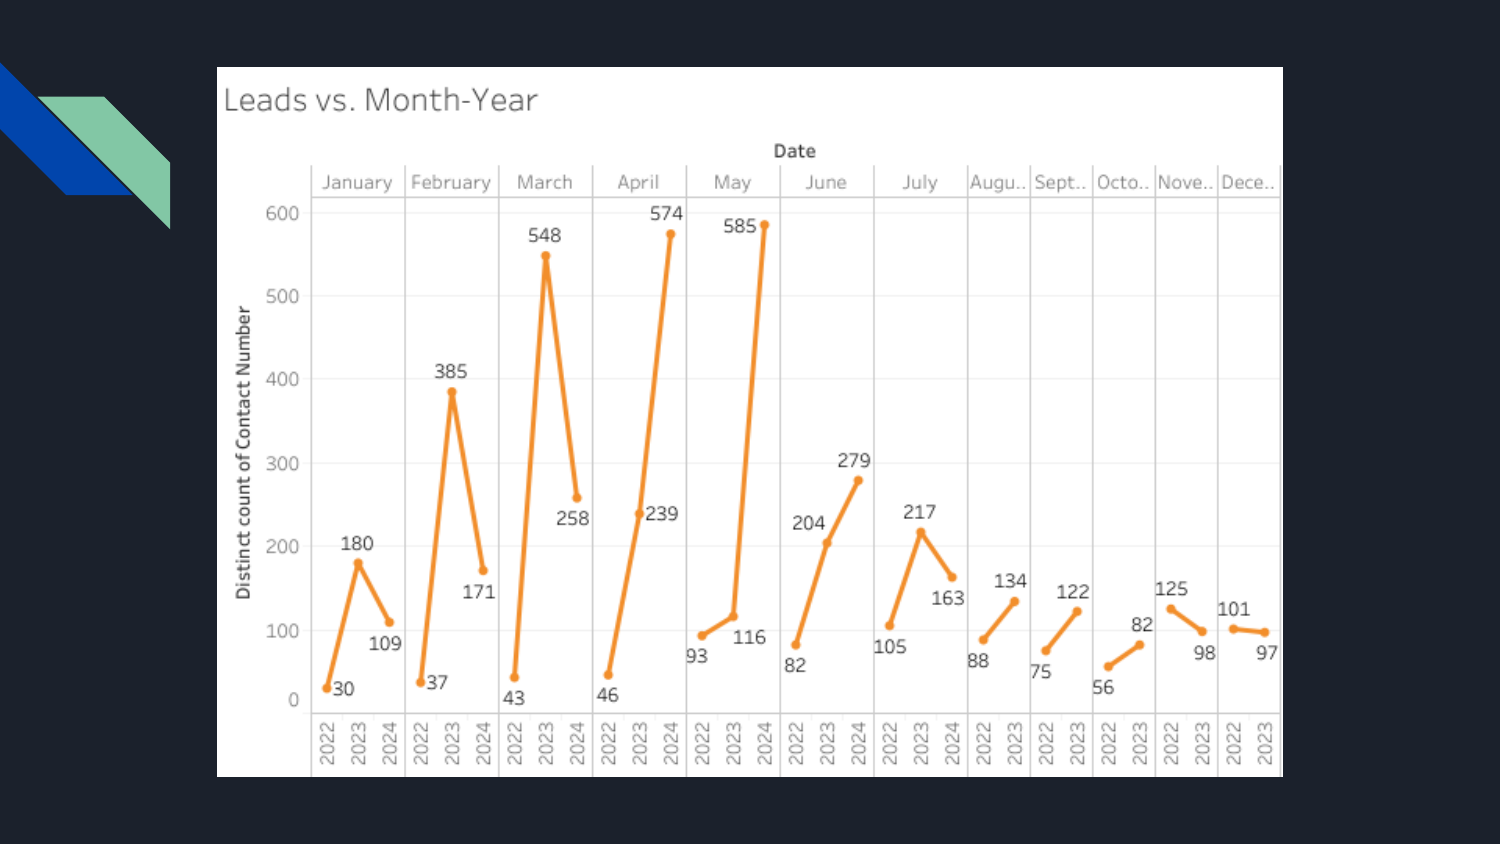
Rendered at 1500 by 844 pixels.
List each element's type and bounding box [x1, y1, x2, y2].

picture [216, 66, 1284, 777]
